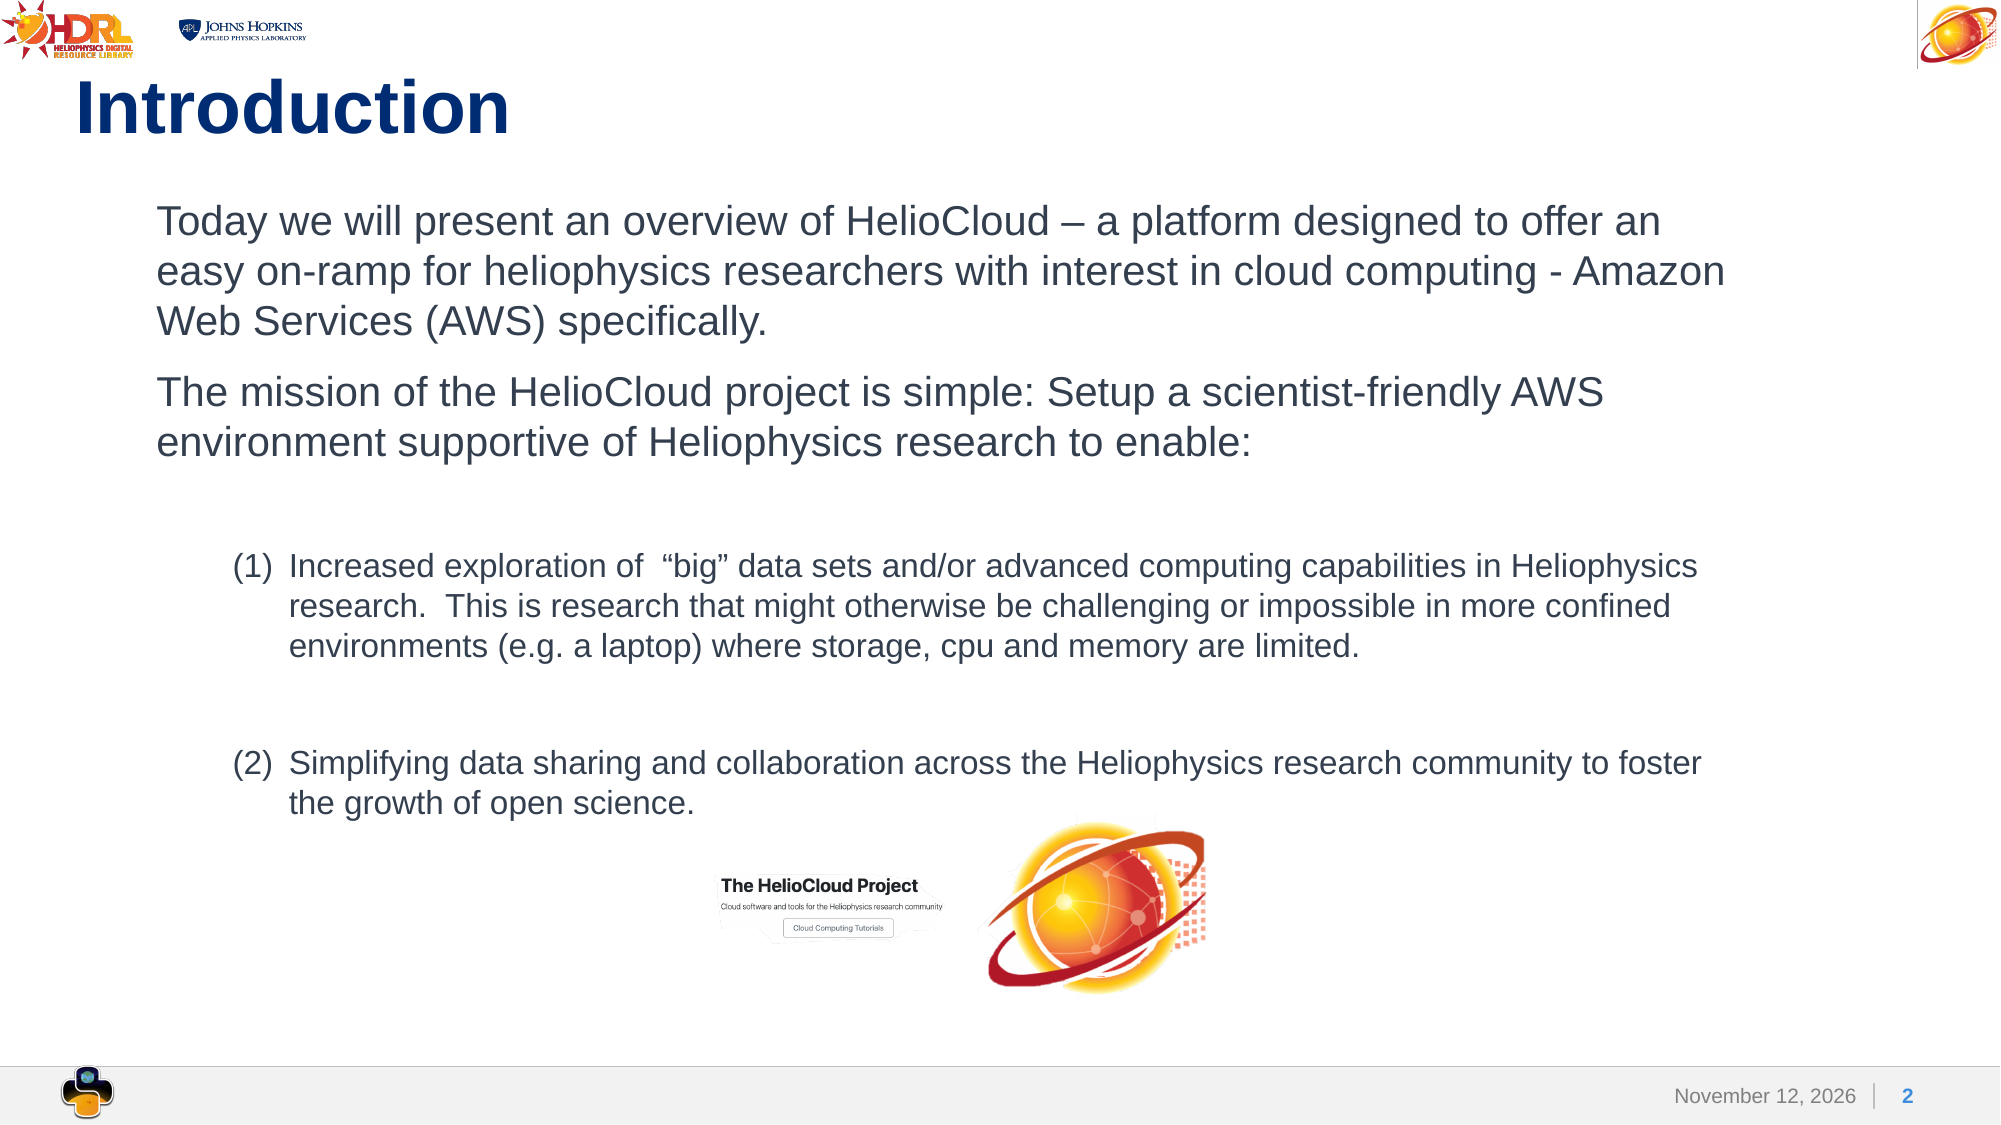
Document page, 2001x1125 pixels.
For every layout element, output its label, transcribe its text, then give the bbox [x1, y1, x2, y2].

picture [1917, 0, 2000, 69]
picture [60, 1065, 115, 1120]
list Today we will present an overview of HelioCloud – a platform designed to offer an easy on-ramp for heliophysics researchers with interest in cloud computing - Amazon Web Services (AWS) specifically. The mission of the HelioCloud project is simple: Setup a scientist-friendly AWS environment supportive of Heliophysics research to enable: Increased exploration of “big” data sets and/or advanced computing capabilities in Heliophysics research. This is research that might otherwise be challenging or impossible in more confined environments (e.g. a laptop) where storage, cpu and memory are limited. Simplifying data sharing and collaboration across the Heliophysics research community to foster the growth of open science. [156, 193, 1760, 1019]
title Introduction [75, 68, 1925, 194]
slide_number 2 [1876, 1066, 1940, 1125]
picture [0, 0, 133, 61]
picture [688, 812, 1227, 999]
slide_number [1646, 1066, 1872, 1125]
